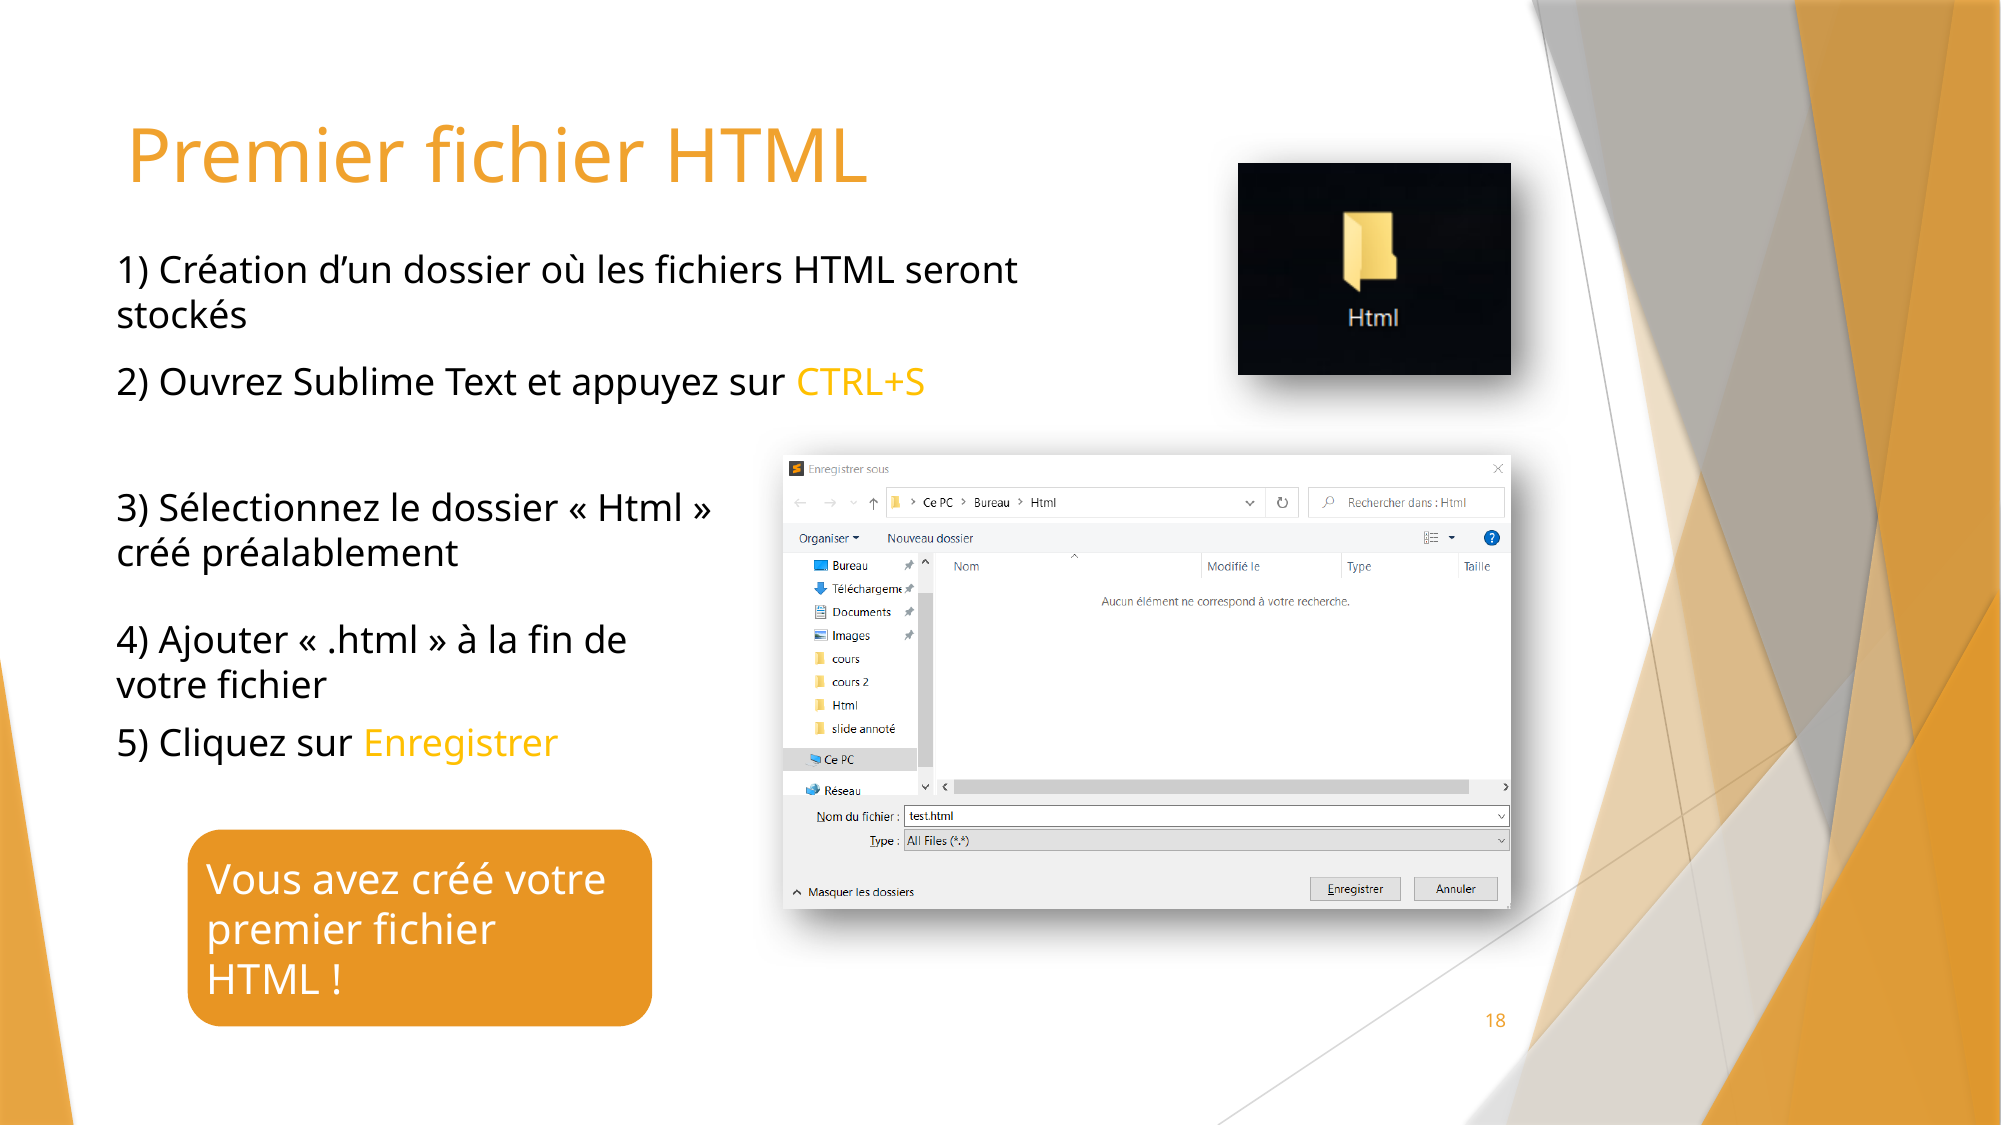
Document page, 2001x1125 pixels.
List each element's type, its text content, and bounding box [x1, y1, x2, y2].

text_box 1) Création d’un dossier où les fichiers HTML seront stockés [101, 238, 1147, 344]
slide_number 18 [1409, 991, 1522, 1051]
title Premier fichier HTML [111, 99, 1522, 317]
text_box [188, 830, 652, 1026]
text_box 3) Sélectionnez le dossier « Html » créé préalablement [101, 476, 739, 582]
text_box 2) Ouvrez Sublime Text et appuyez sur CTRL+S [101, 350, 1147, 411]
text_box 4) Ajouter « .html » à la fin de votre fichier [101, 608, 739, 713]
picture [1237, 162, 1511, 375]
text_box 5) Cliquez sur Enregistrer [101, 713, 739, 772]
picture [782, 454, 1511, 910]
